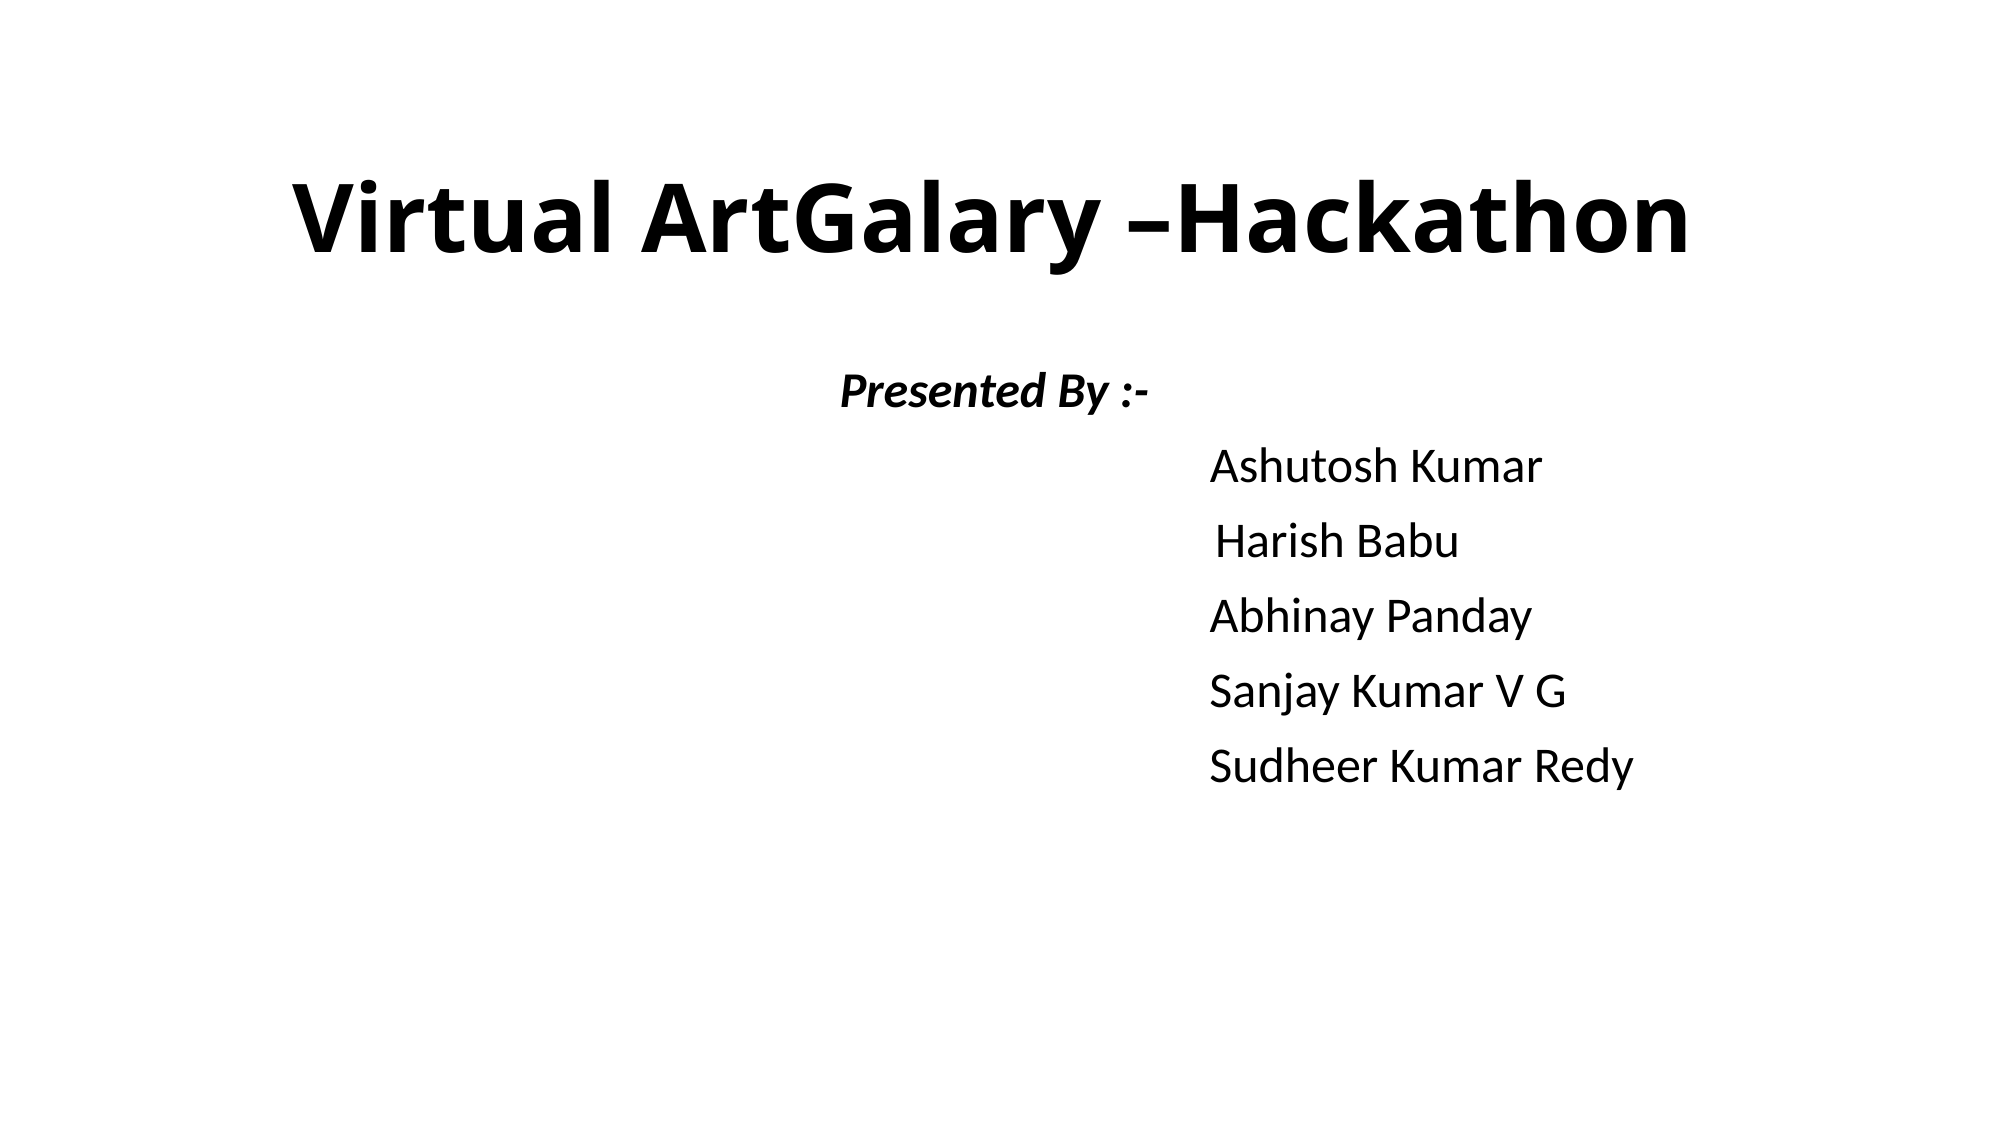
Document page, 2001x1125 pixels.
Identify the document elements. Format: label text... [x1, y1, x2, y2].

subtitle Presented By :- Ashutosh Kumar Harish Babu Abhinay Panday Sanjay Kumar V G Sudheer Kumar Redy [249, 357, 1750, 863]
title Virtual ArtGalary –Hackathon [261, 77, 1750, 281]
